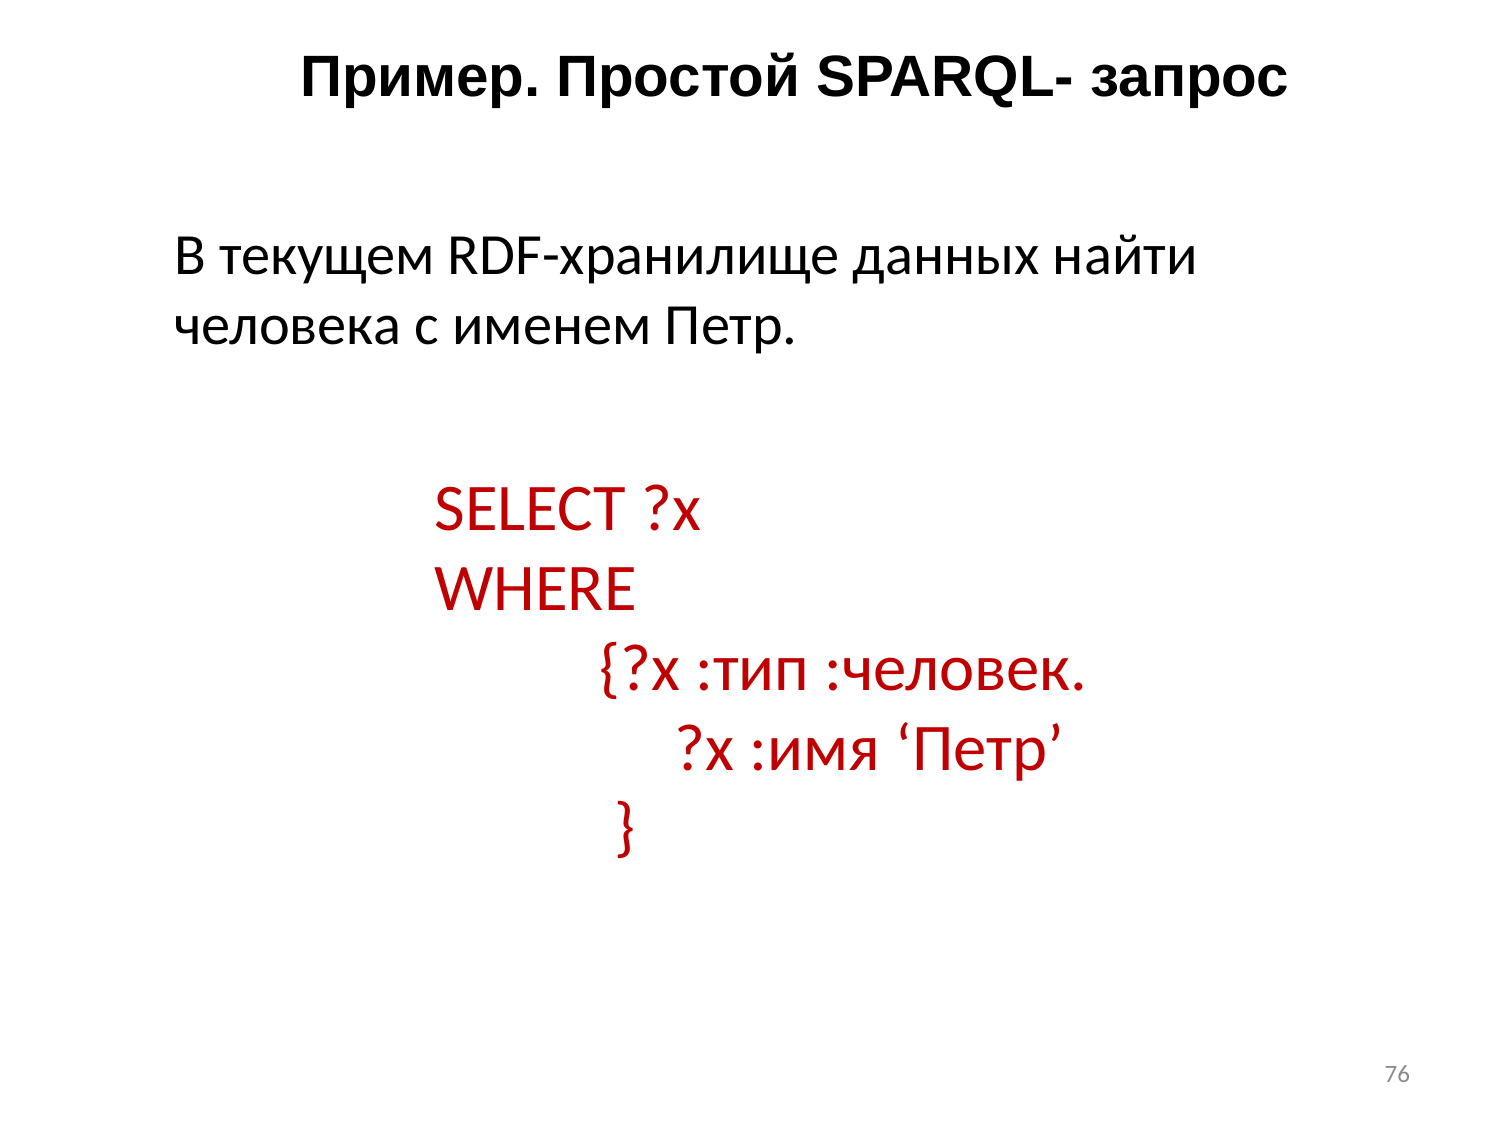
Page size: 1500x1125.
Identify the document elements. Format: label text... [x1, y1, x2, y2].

text_box В текущем RDF-хранилище данных найти человека с именем Петр. [159, 208, 1358, 364]
text_box SELECT ?x WHERE {?x :тип :человек. ?x :имя ‘Петр’ } [419, 456, 1170, 871]
slide_number 76 [1074, 1042, 1425, 1103]
text_box Пример. Простой SPARQL- запрос [285, 30, 1305, 116]
